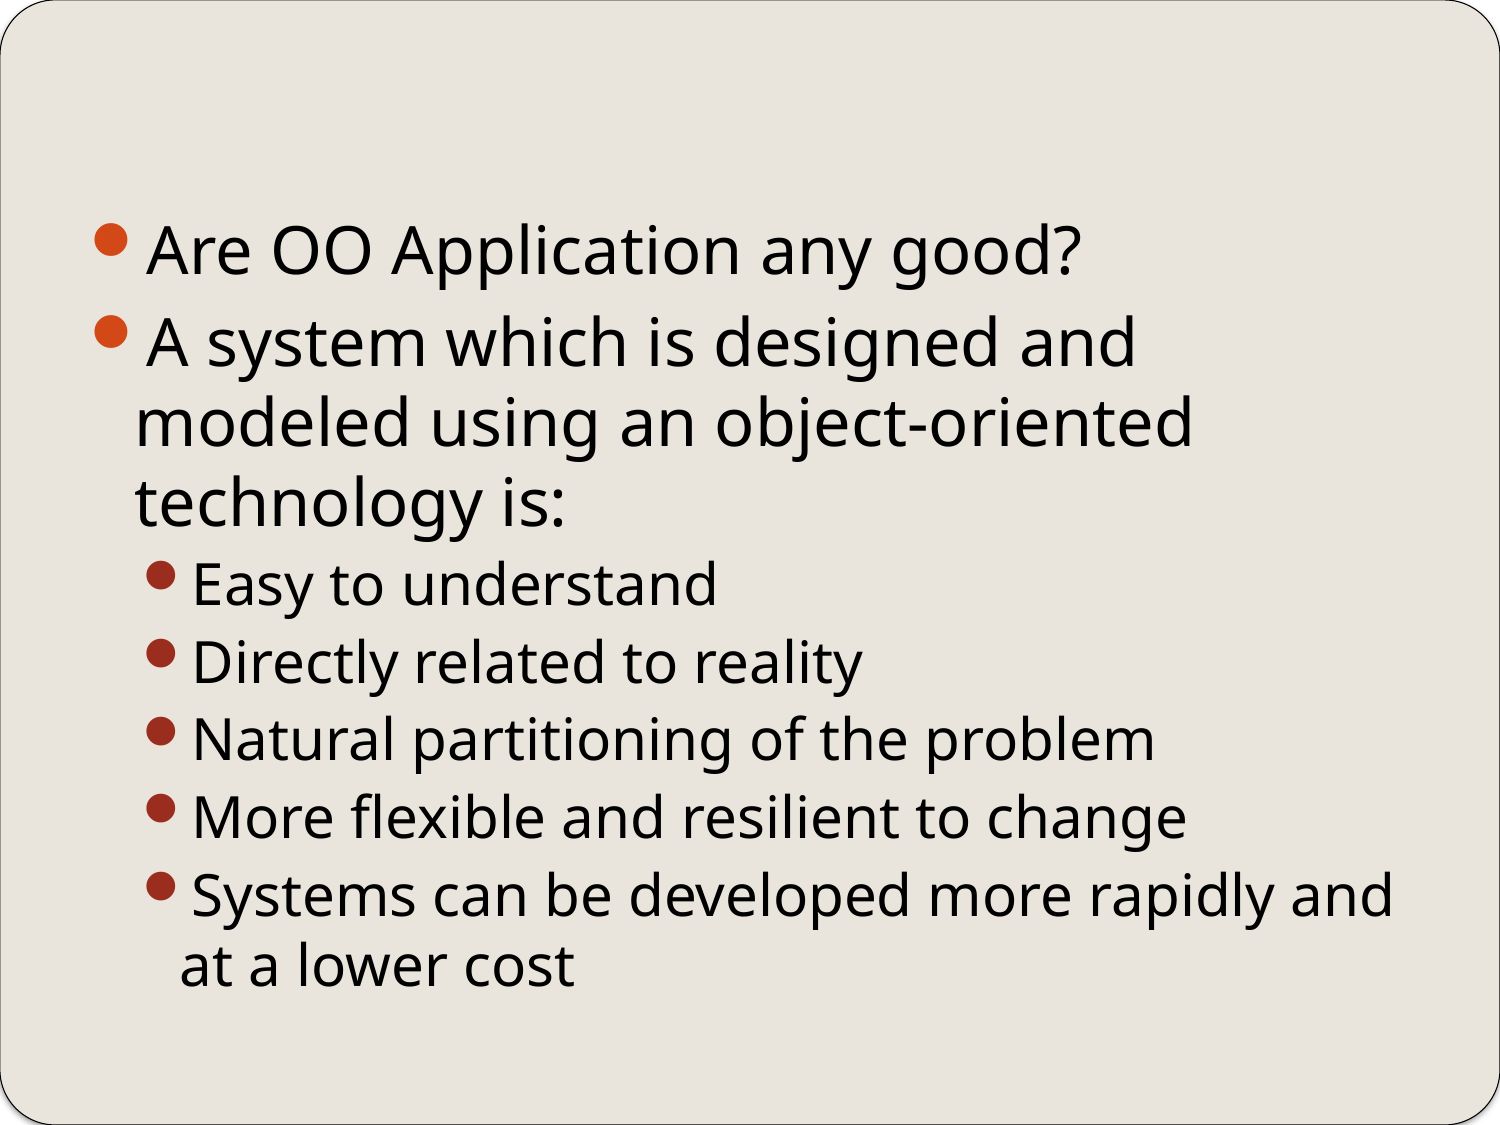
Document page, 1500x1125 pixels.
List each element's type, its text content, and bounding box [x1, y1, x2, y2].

list Are OO Application any good? A system which is designed and modeled using an object-oriented technology is: Easy to understand Directly related to reality Natural partitioning of the problem More flexible and resilient to change Systems can be developed more rapidly and at a lower cost [75, 200, 1425, 1050]
